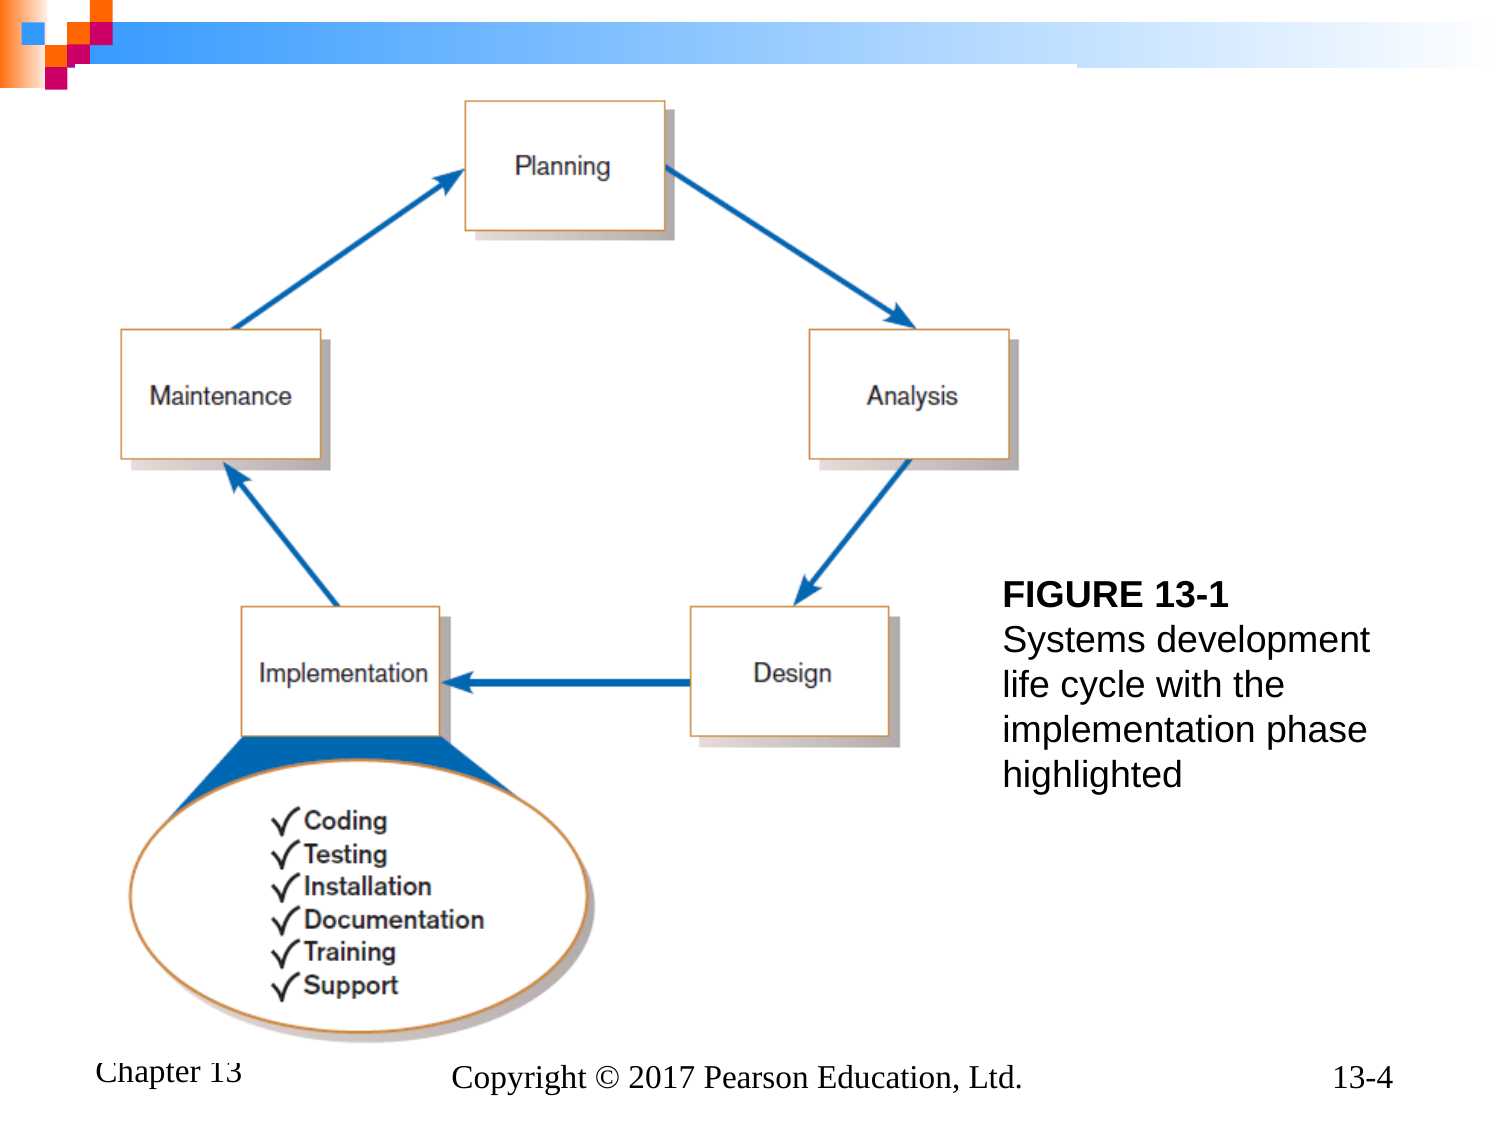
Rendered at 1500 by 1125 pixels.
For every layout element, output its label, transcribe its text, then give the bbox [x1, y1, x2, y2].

picture [74, 63, 1077, 1063]
text_box FIGURE 13-1 Systems development life cycle with the implementation phase highlighted [1081, 562, 1438, 803]
